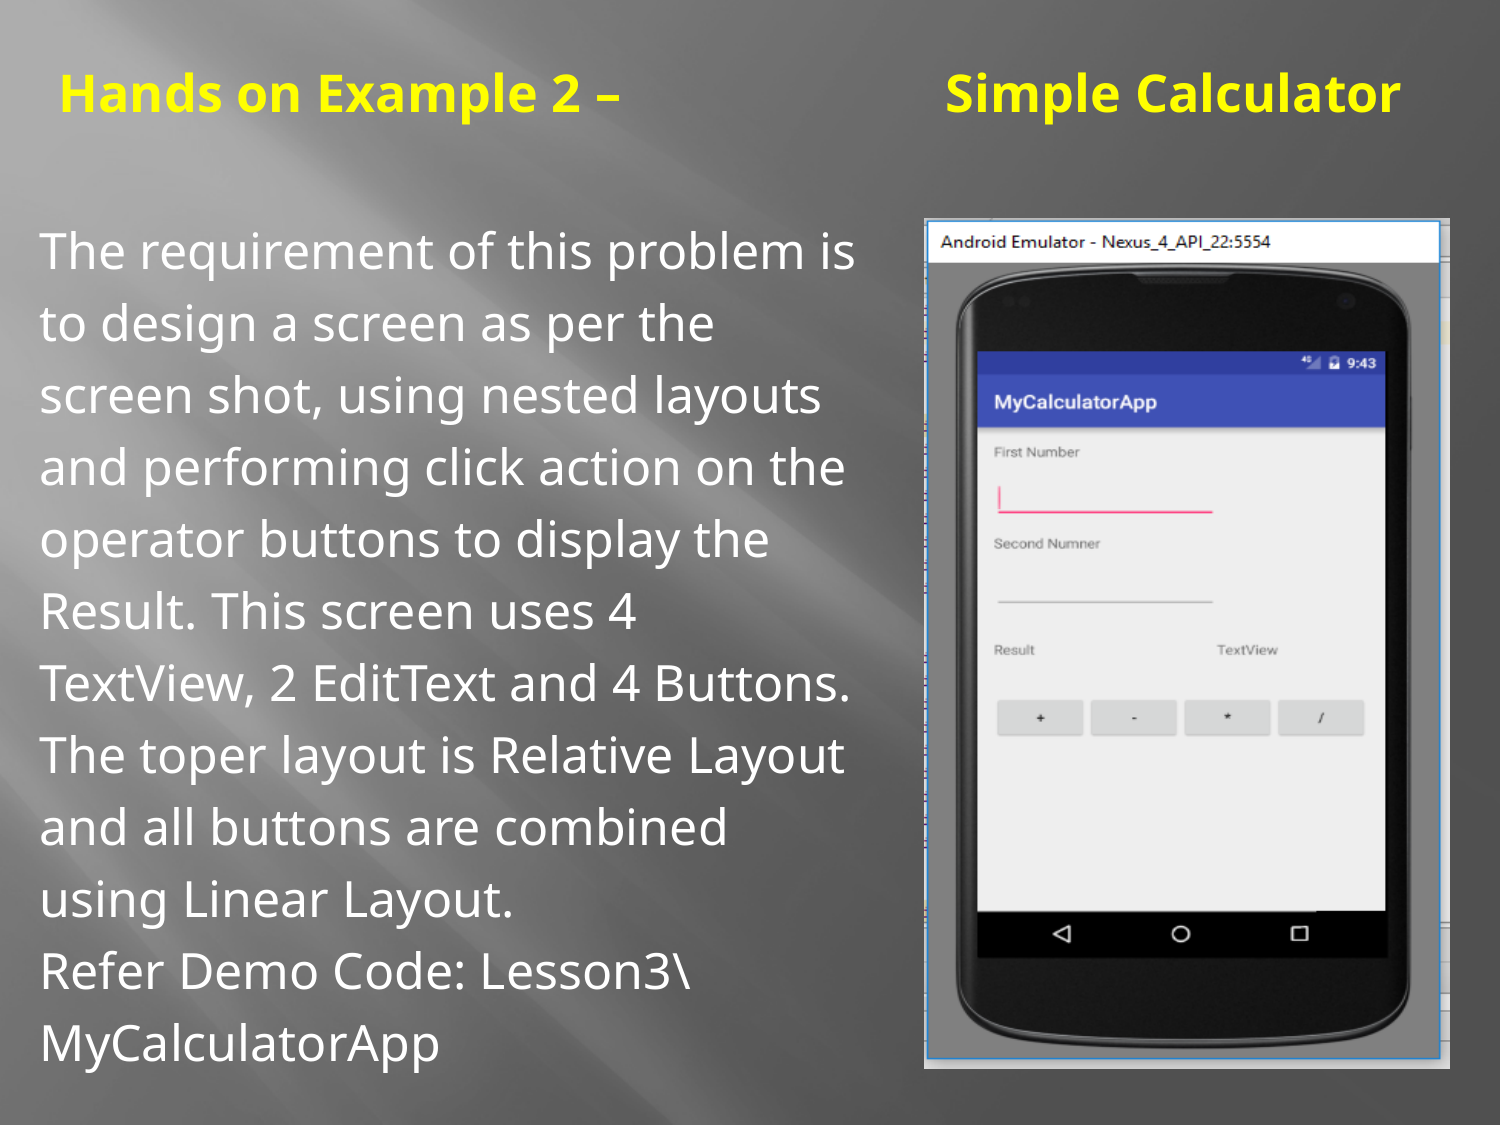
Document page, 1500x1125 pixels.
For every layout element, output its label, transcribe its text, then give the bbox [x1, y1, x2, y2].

text_box The requirement of this problem is to design a screen as per the screen shot, using nested layouts and performing click action on the operator buttons to display the Result. This screen uses 4 TextView, 2 EditText and 4 Buttons. The toper layout is Relative Layout and all buttons are combined using Linear Layout. Refer Demo Code: Lesson3\MyCalculatorApp [24, 199, 875, 1079]
picture [924, 218, 1451, 1070]
title Hands on Example 2 – Simple Calculator [37, 32, 1425, 150]
